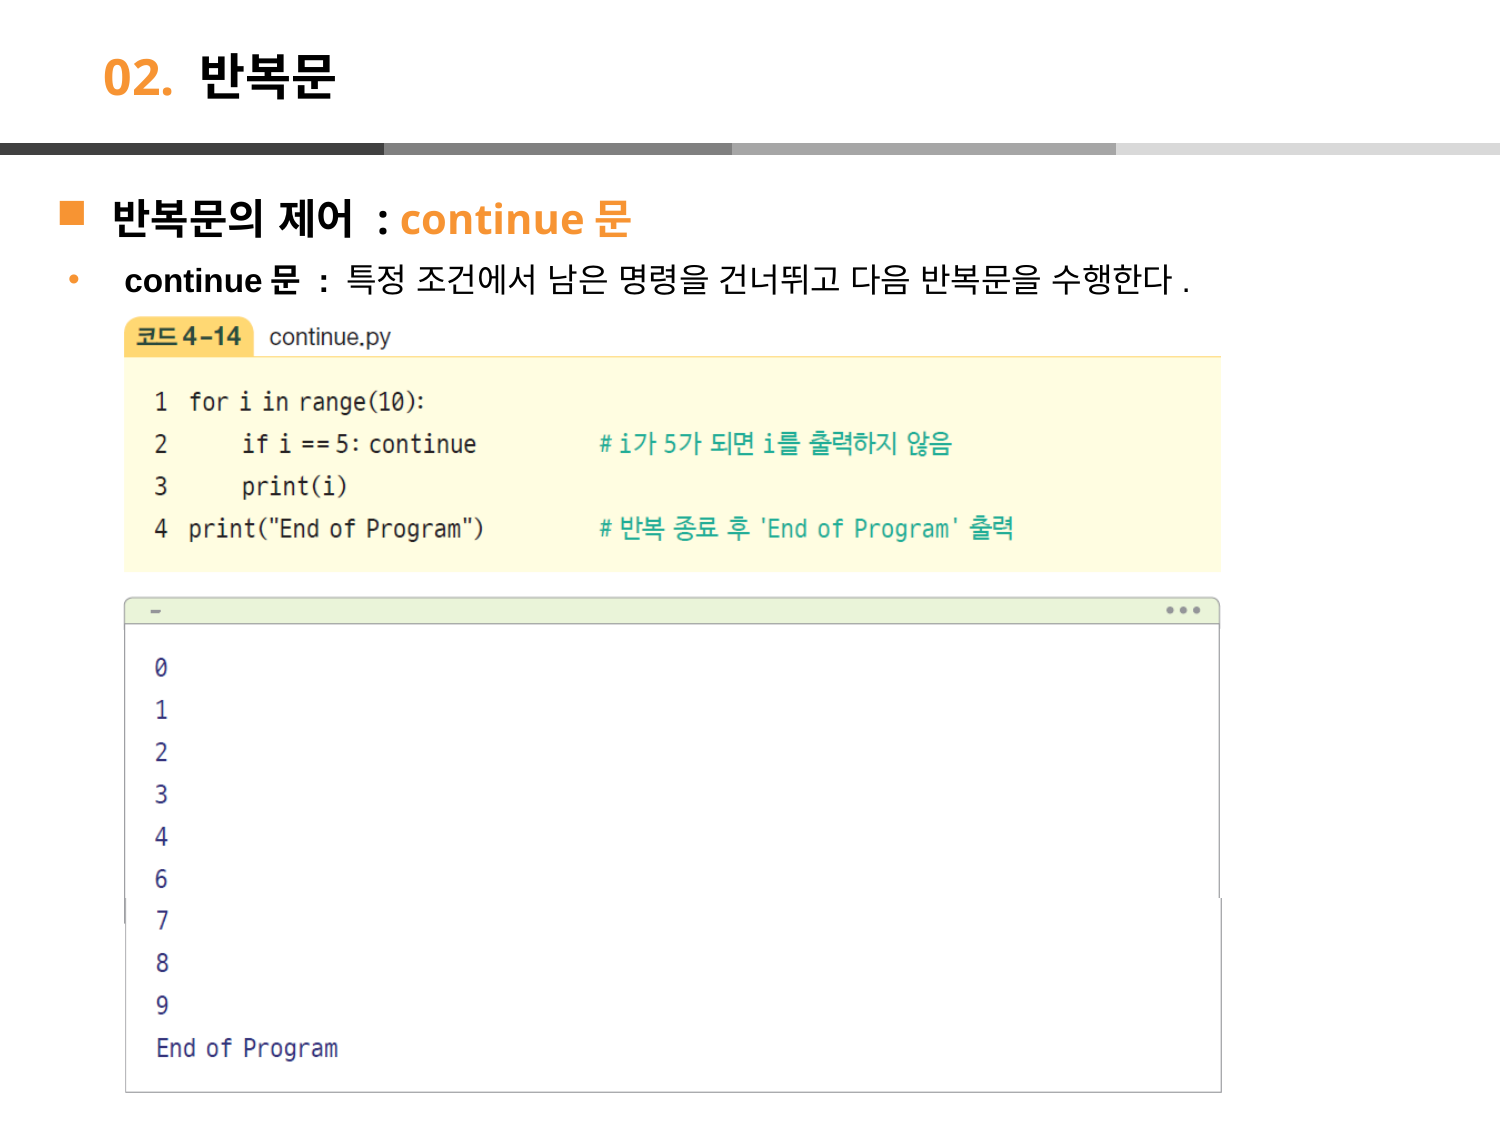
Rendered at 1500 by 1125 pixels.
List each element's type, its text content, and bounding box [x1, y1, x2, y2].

text_box continue문 : 특정 조건에서 남은 명령을 건너뛰고 다음 반복문을 수행한다. [53, 256, 1329, 303]
list 반복문의 제어 : continue문 [41, 160, 1389, 256]
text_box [123, 314, 1223, 1094]
title 02. 반복문 [88, 30, 1211, 121]
